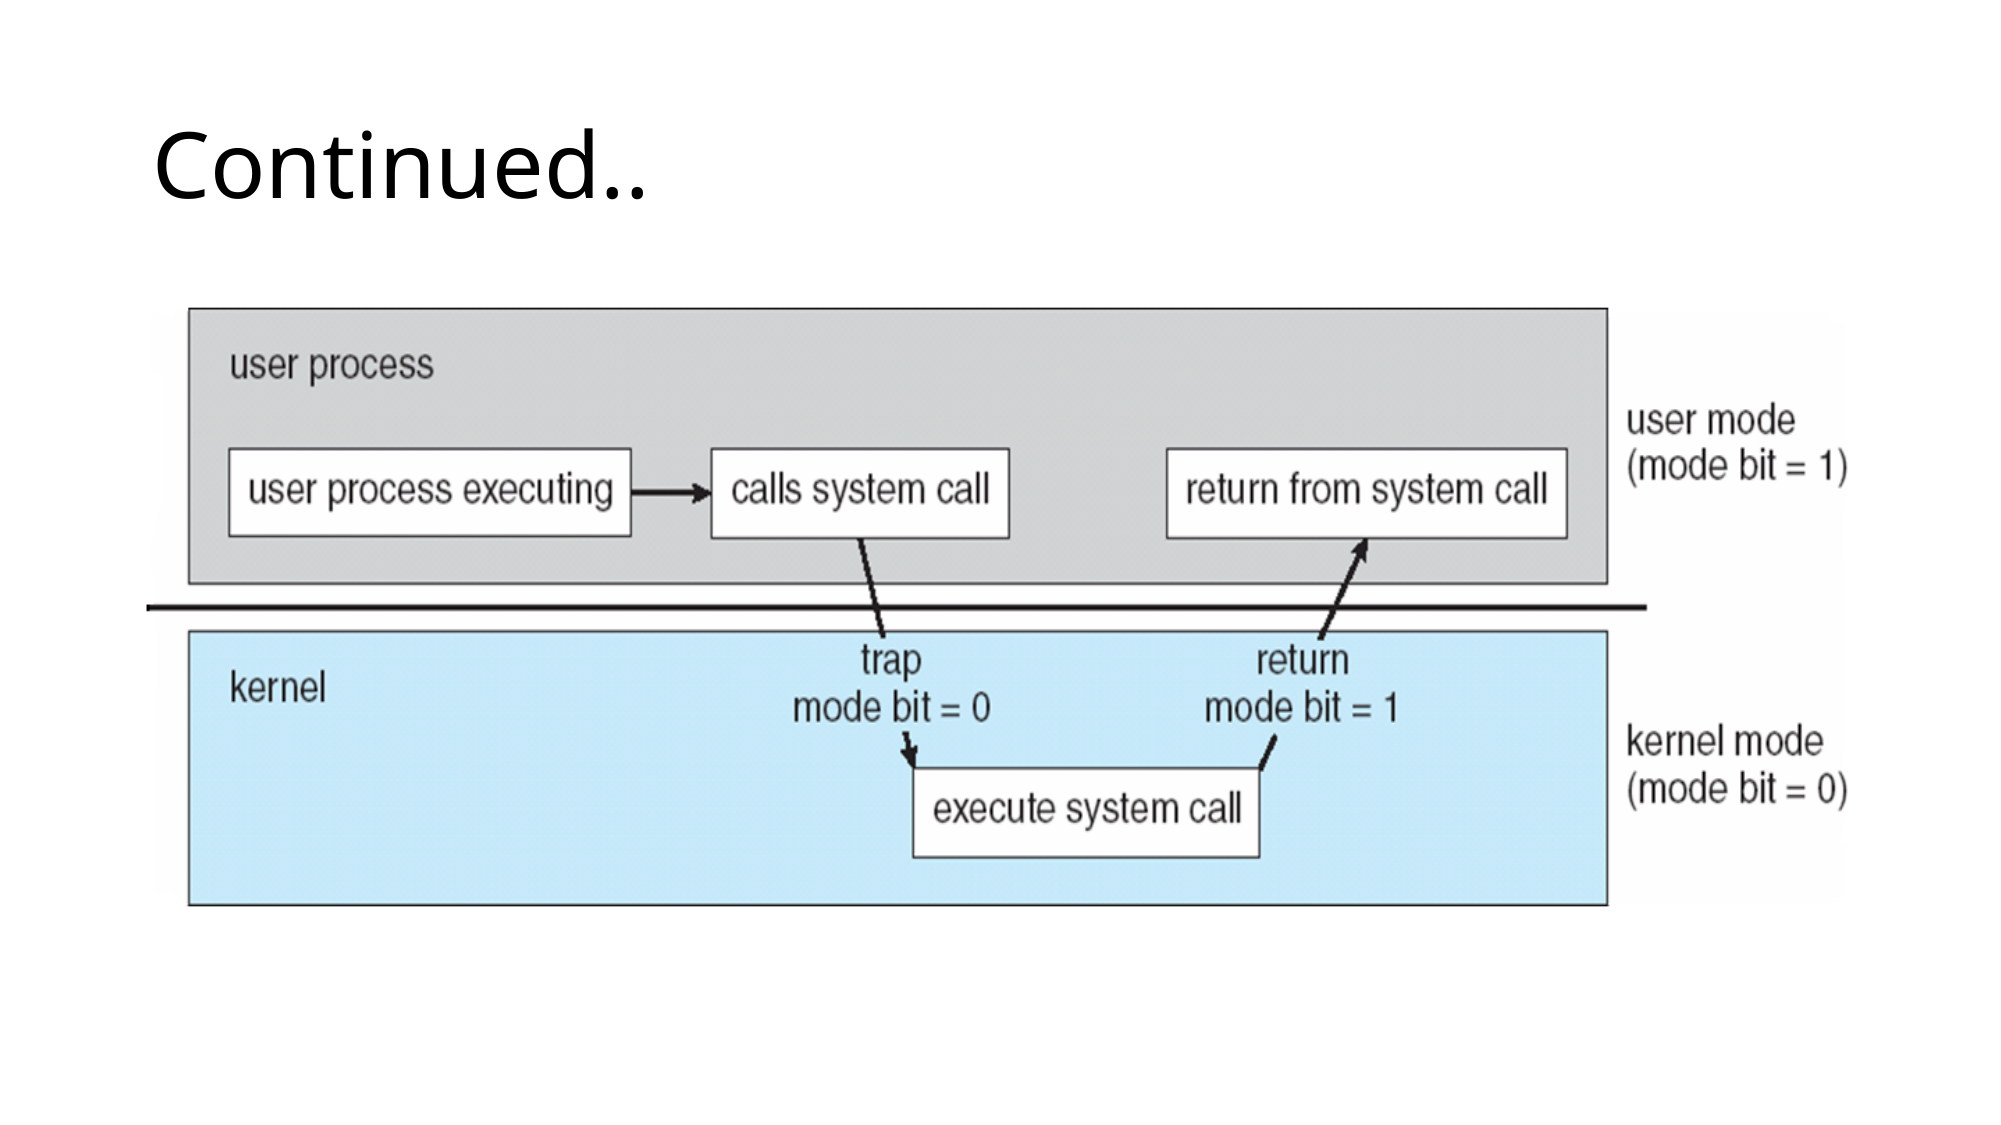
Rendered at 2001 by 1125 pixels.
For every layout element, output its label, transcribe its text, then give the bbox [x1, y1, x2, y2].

title Continued.. [137, 59, 1863, 278]
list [137, 295, 1863, 923]
